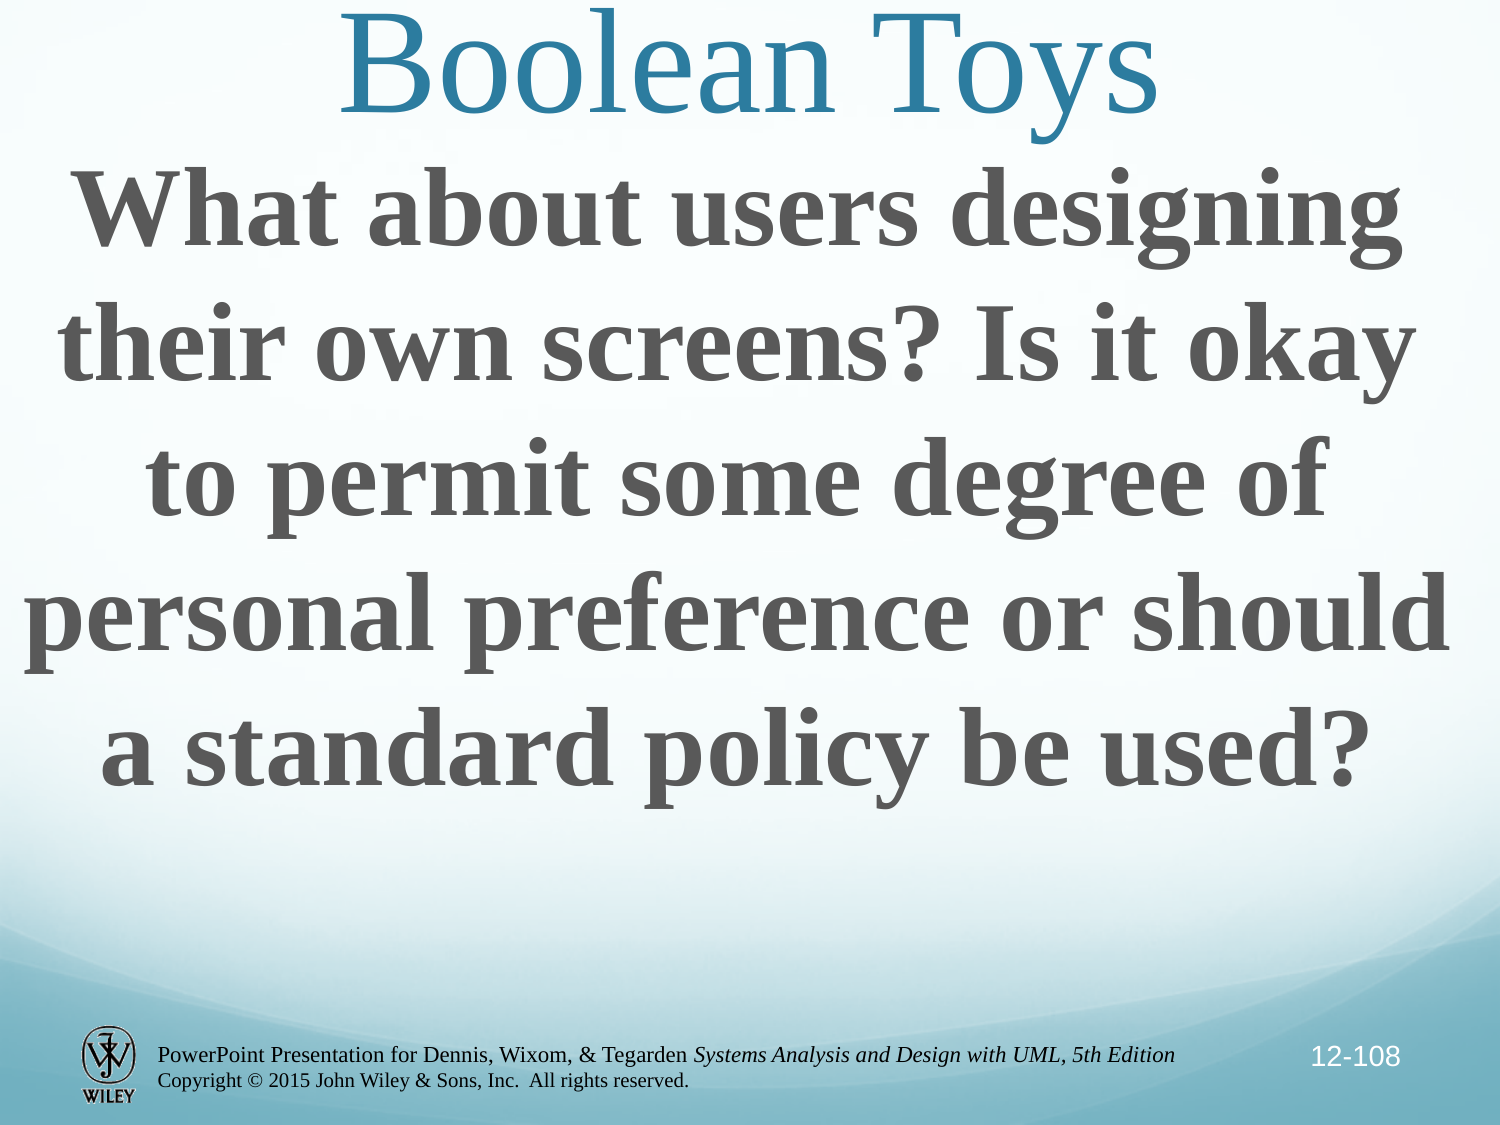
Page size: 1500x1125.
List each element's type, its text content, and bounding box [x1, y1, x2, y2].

slide_number 12-108 [1295, 1051, 1459, 1090]
title Boolean Toys [89, 17, 1410, 124]
picture [78, 1051, 138, 1105]
list What about users designing their own screens? Is it okay to permit some degree of personal preference or should a standard policy be used? [0, 124, 1476, 1051]
